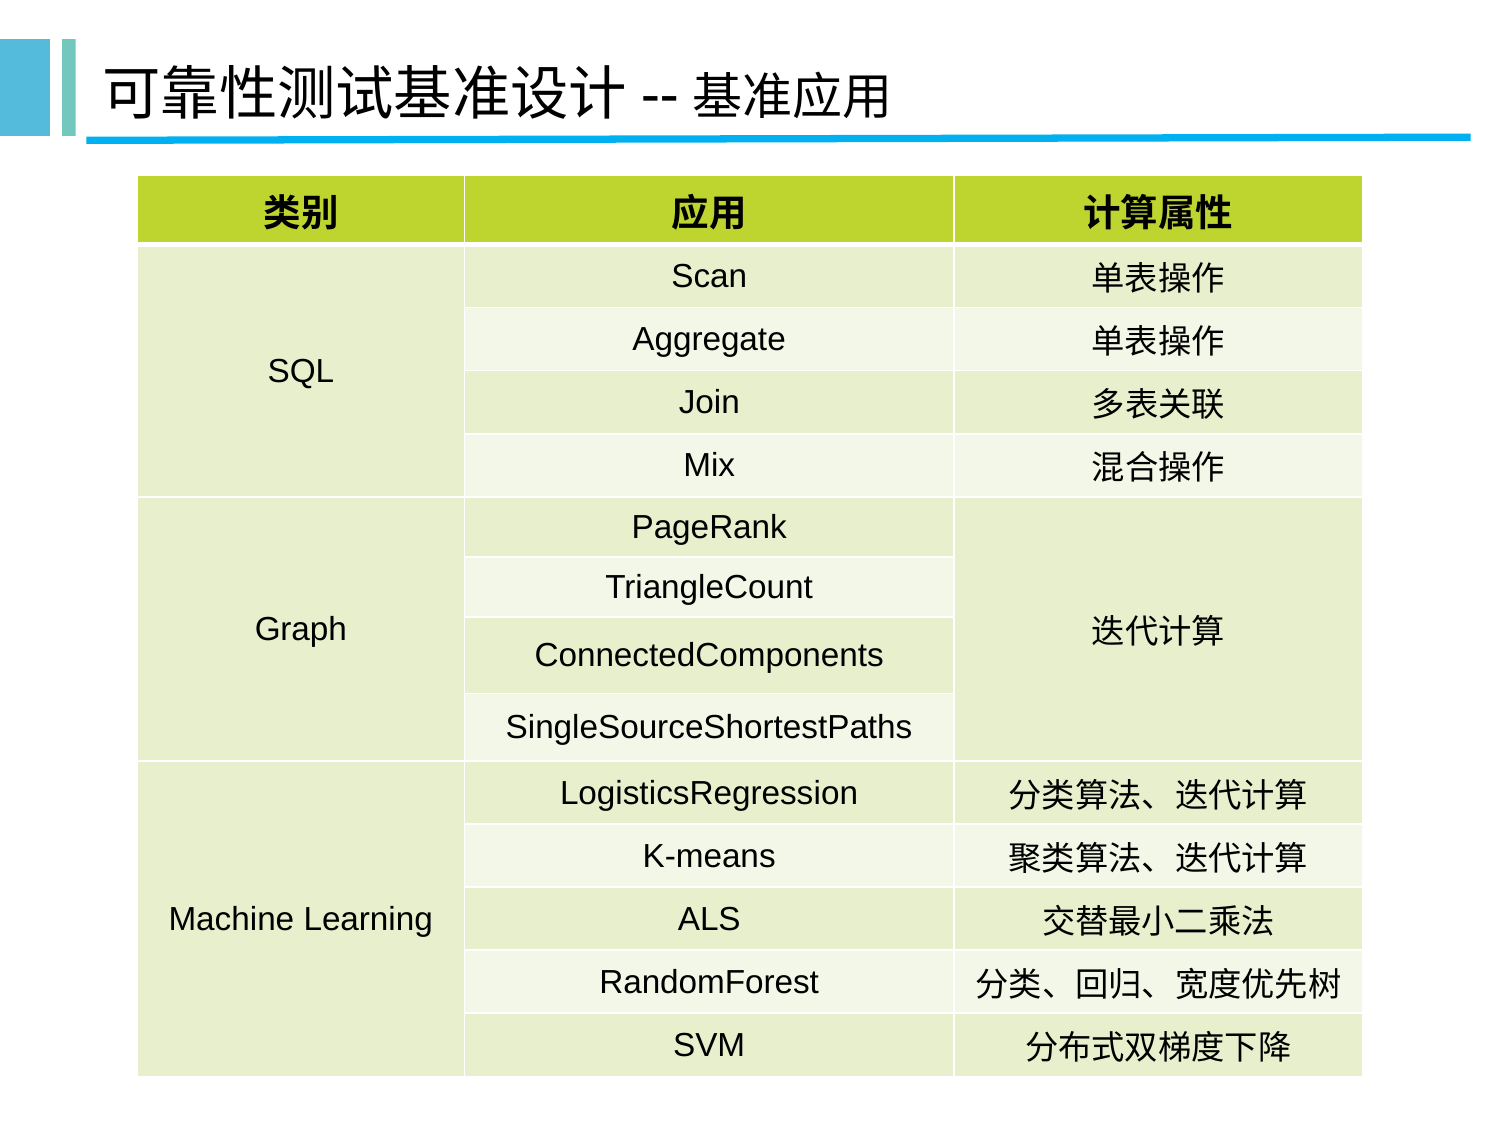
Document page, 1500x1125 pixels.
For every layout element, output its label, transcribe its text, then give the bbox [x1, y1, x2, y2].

table_cell SVM [465, 1014, 953, 1076]
table_cell SingleSourceShortestPaths [465, 694, 953, 760]
table_cell 多表关联 [955, 371, 1362, 433]
table_cell SQL [138, 247, 464, 496]
table_cell K-means [465, 825, 953, 886]
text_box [86, 137, 1471, 141]
table_cell Aggregate [465, 308, 953, 370]
table_cell Join [465, 371, 953, 433]
table_cell Machine Learning [138, 762, 464, 1076]
table_header 类别 [138, 176, 464, 242]
table_cell 混合操作 [955, 435, 1362, 496]
table_cell 分类算法、迭代计算 [955, 762, 1362, 823]
table_cell 交替最小二乘法 [955, 888, 1362, 949]
table_header 计算属性 [955, 176, 1362, 242]
table_cell Graph [138, 498, 464, 760]
table_cell 单表操作 [955, 308, 1362, 370]
table_cell PageRank [465, 498, 953, 556]
table_cell ALS [465, 888, 953, 949]
table_cell TriangleCount [465, 558, 953, 616]
table_cell Mix [465, 435, 953, 496]
table_cell LogisticsRegression [465, 762, 953, 823]
table_cell 分布式双梯度下降 [955, 1014, 1362, 1076]
table_header 应用 [465, 176, 953, 242]
table_cell Scan [465, 247, 953, 307]
table_cell ConnectedComponents [465, 618, 953, 693]
title 可靠性测试基准设计--基准应用 [87, 39, 1426, 136]
table_cell 分类、回归、宽度优先树 [955, 951, 1362, 1012]
table_cell 聚类算法、迭代计算 [955, 825, 1362, 886]
table_cell 迭代计算 [955, 498, 1362, 760]
table_cell RandomForest [465, 951, 953, 1012]
table_cell 单表操作 [955, 247, 1362, 307]
